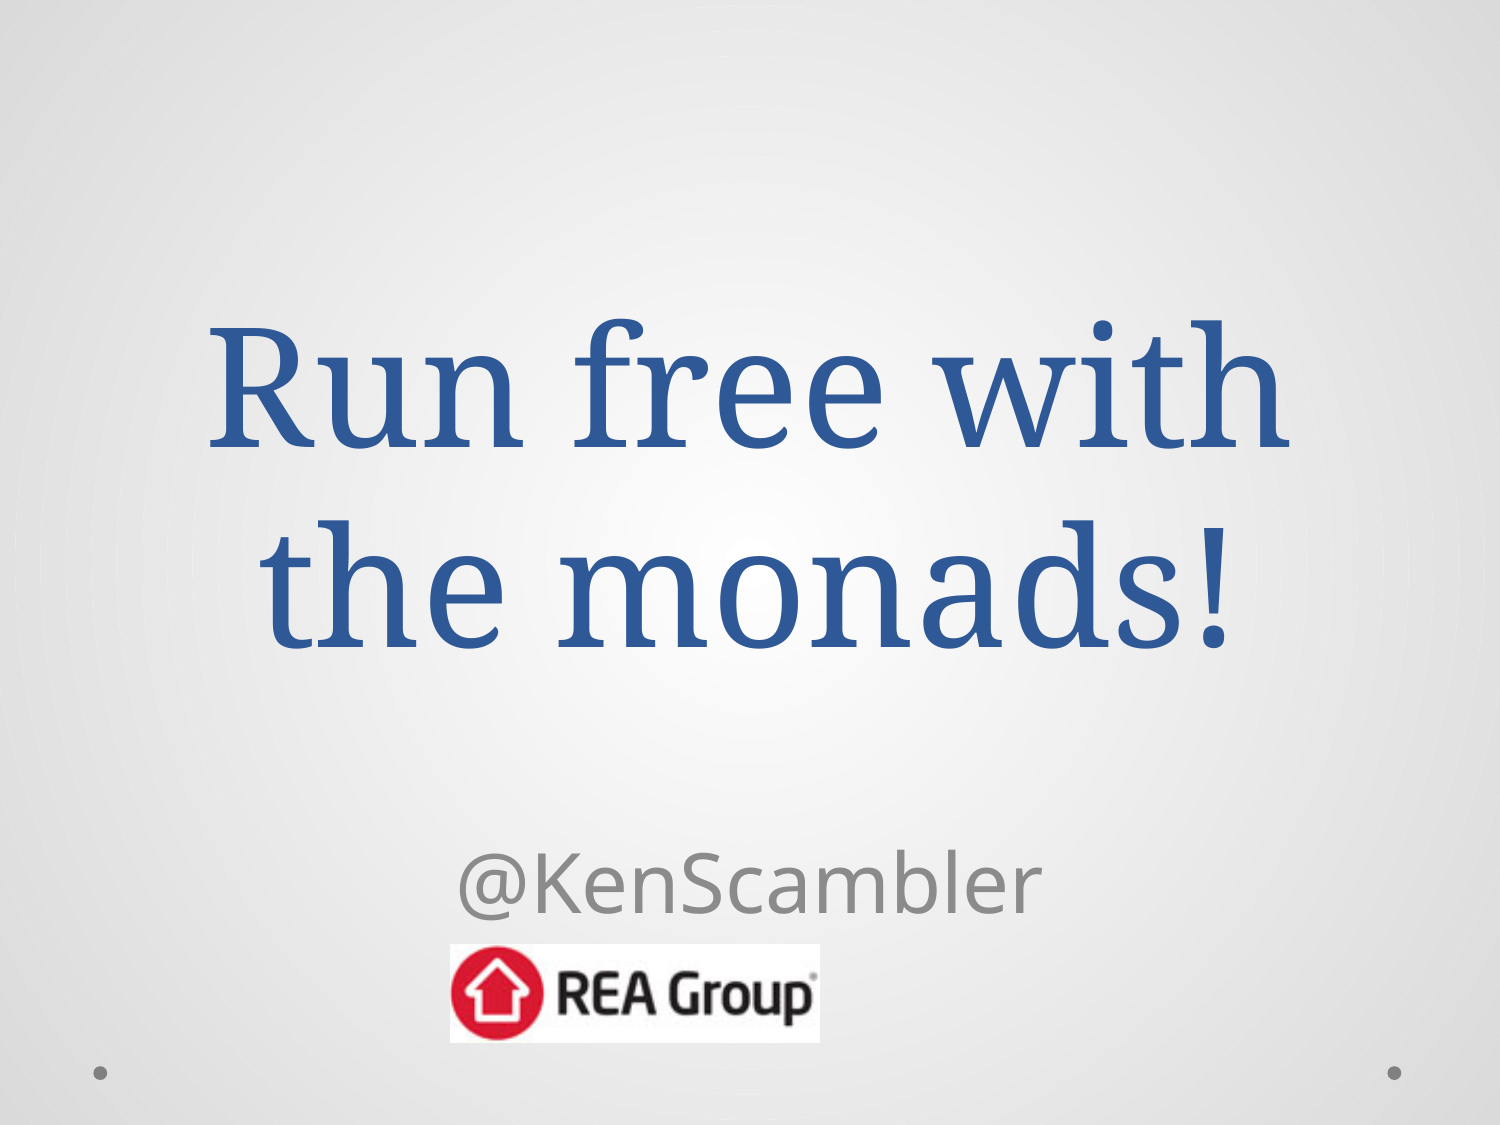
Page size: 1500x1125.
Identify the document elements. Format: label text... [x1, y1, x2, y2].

title Run free with the monads! [112, 99, 1388, 689]
picture [450, 944, 820, 1043]
subtitle @KenScambler [225, 706, 1275, 1013]
